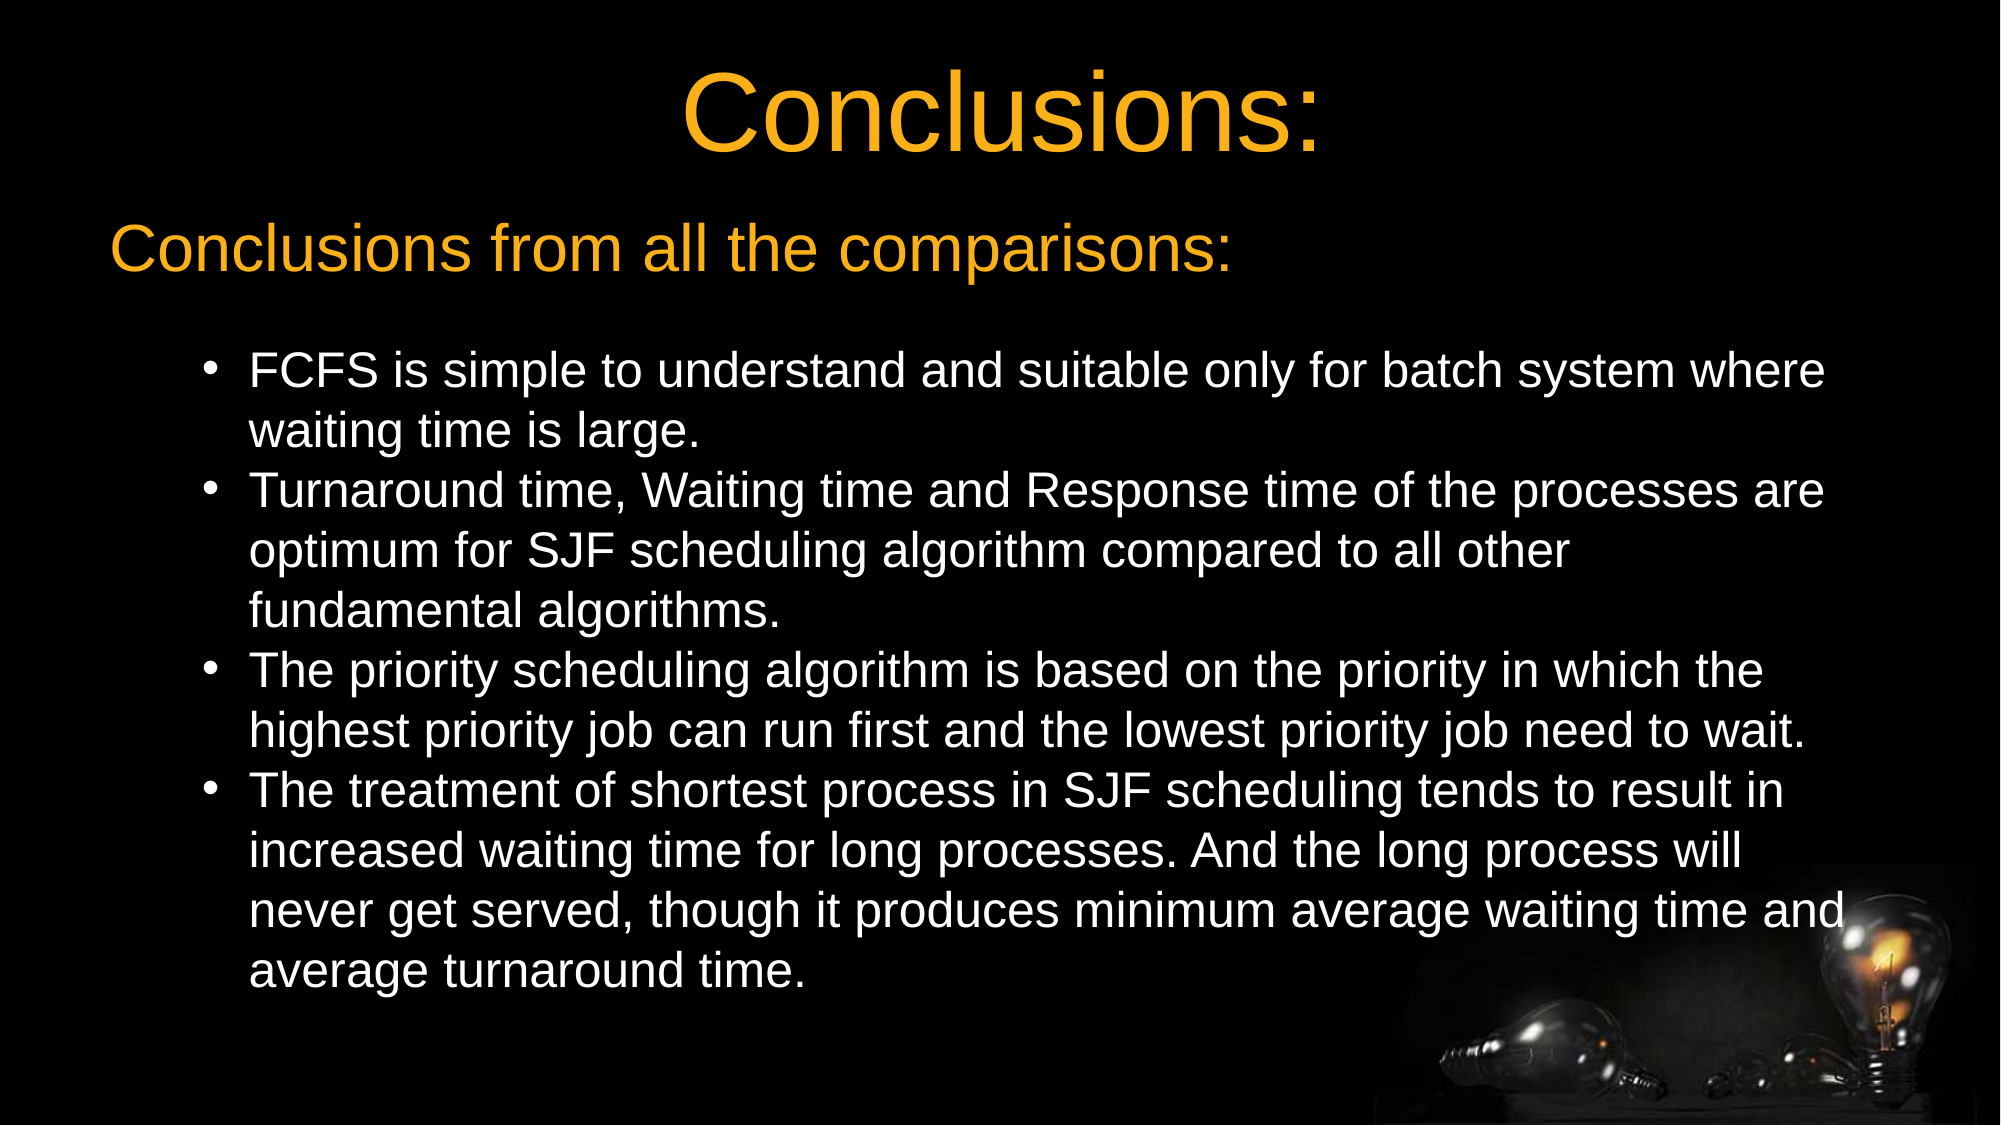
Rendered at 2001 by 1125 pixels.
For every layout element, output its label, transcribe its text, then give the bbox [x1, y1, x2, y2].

text_box Conclusions from all the comparisons: [94, 197, 1251, 293]
picture [0, 0, 2001, 1125]
text_box FCFS is simple to understand and suitable only for batch system where waiting time is large. Turnaround time, Waiting time and Response time of the processes are optimum for SJF scheduling algorithm compared to all other fundamental algorithms. The priority scheduling algorithm is based on the priority in which the highest priority job can run first and the lowest priority job need to wait. The treatment of shortest process in SJF scheduling tends to result in increased waiting time for long processes. And the long process will never get served, though it produces minimum average waiting time and average turnaround time. [187, 330, 1862, 1005]
list Conclusions: [53, 55, 1952, 175]
